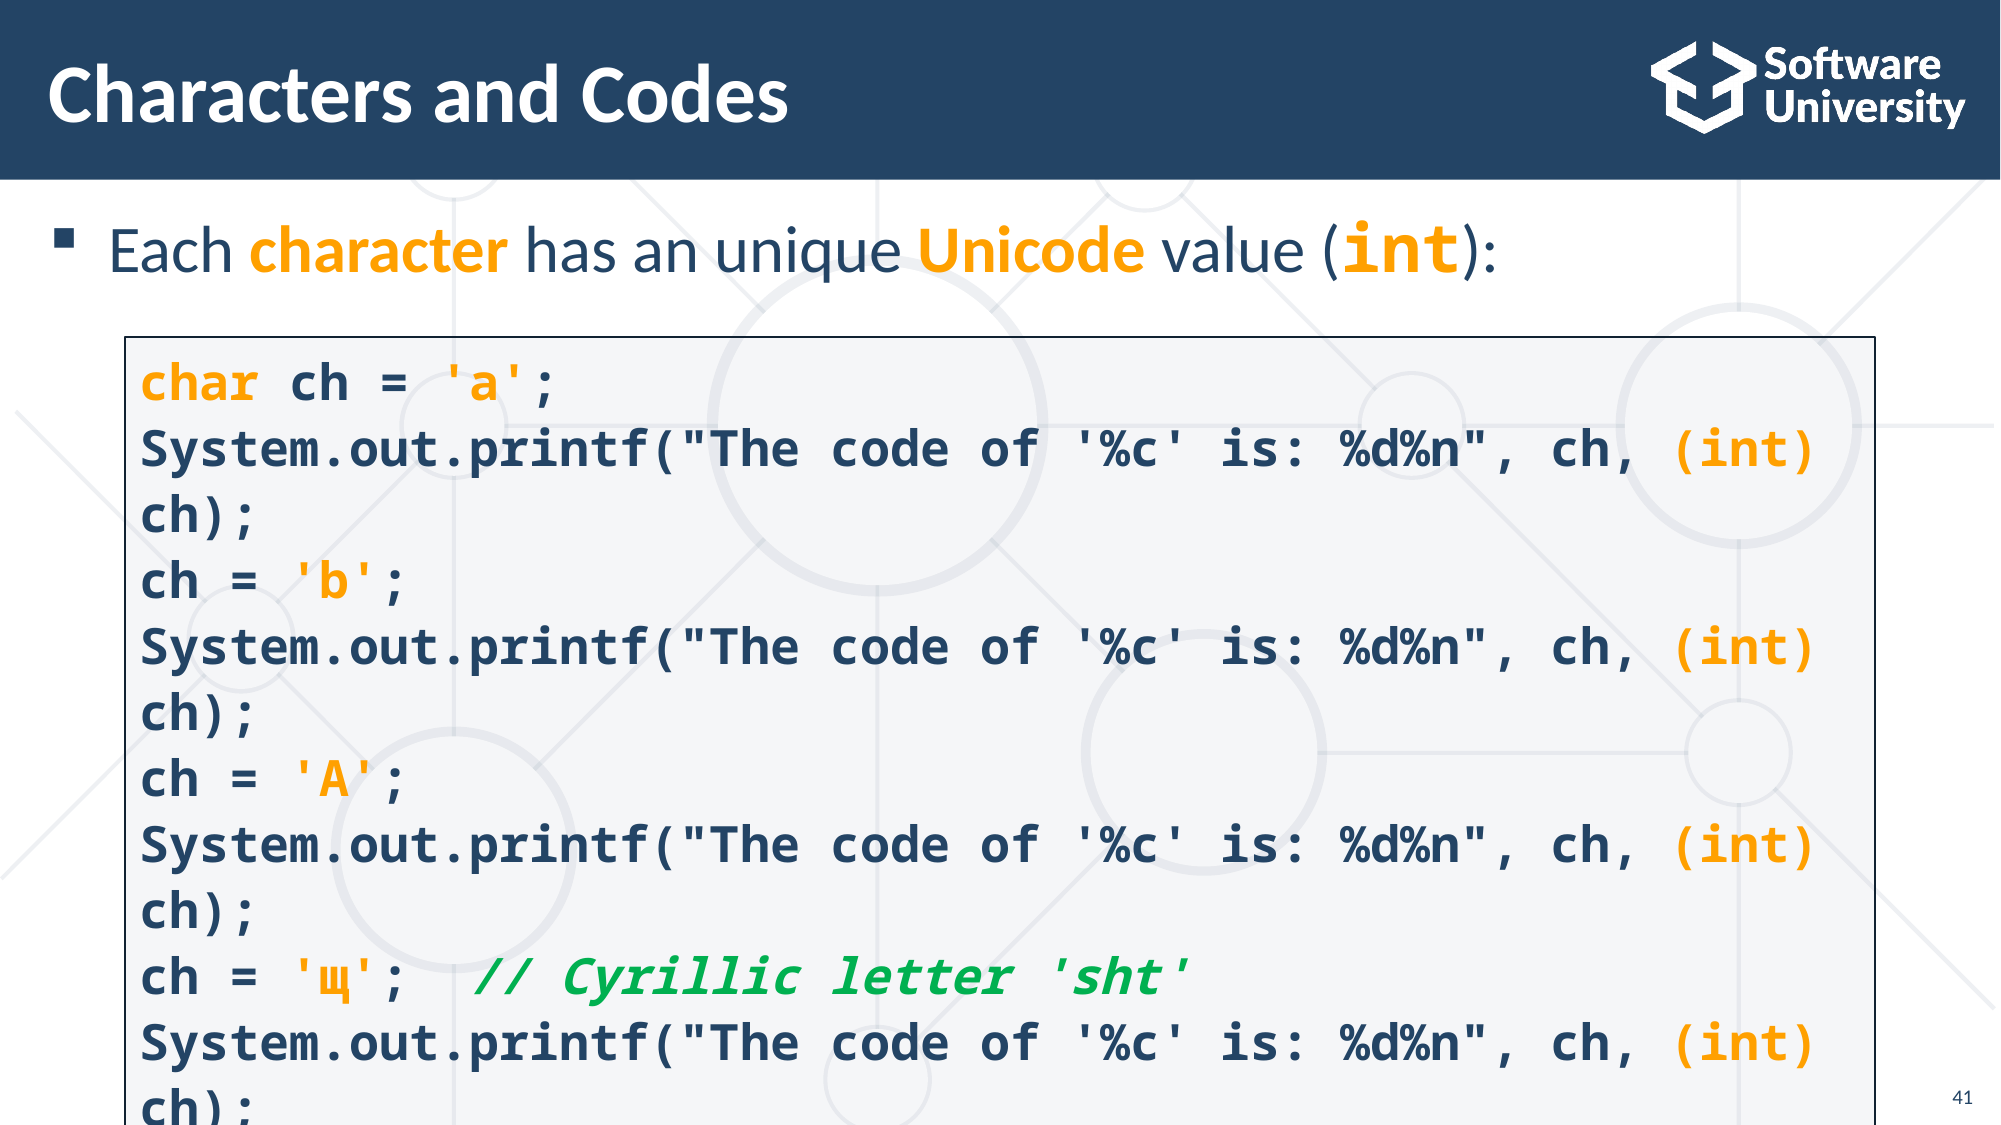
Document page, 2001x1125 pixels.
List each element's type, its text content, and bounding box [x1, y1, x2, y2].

title Characters and Codes [31, 16, 1625, 162]
slide_number 41 [1927, 1067, 1989, 1117]
text_box char ch = 'a'; System.out.printf("The code of '%c' is: %d%n", ch, (int) ch); ch = 'b'; System.out.printf("The code of '%c' is: %d%n", ch, (int) ch); ch = 'A'; System.out.printf("The code of '%c' is: %d%n", ch, (int) ch); ch = 'щ'; // Cyrillic letter 'sht' System.out.printf("The code of '%c' is: %d%n", ch, (int) ch); [125, 337, 1875, 1125]
picture [1651, 41, 1966, 134]
list Each character has an unique Unicode value (int): [31, 196, 1970, 1104]
